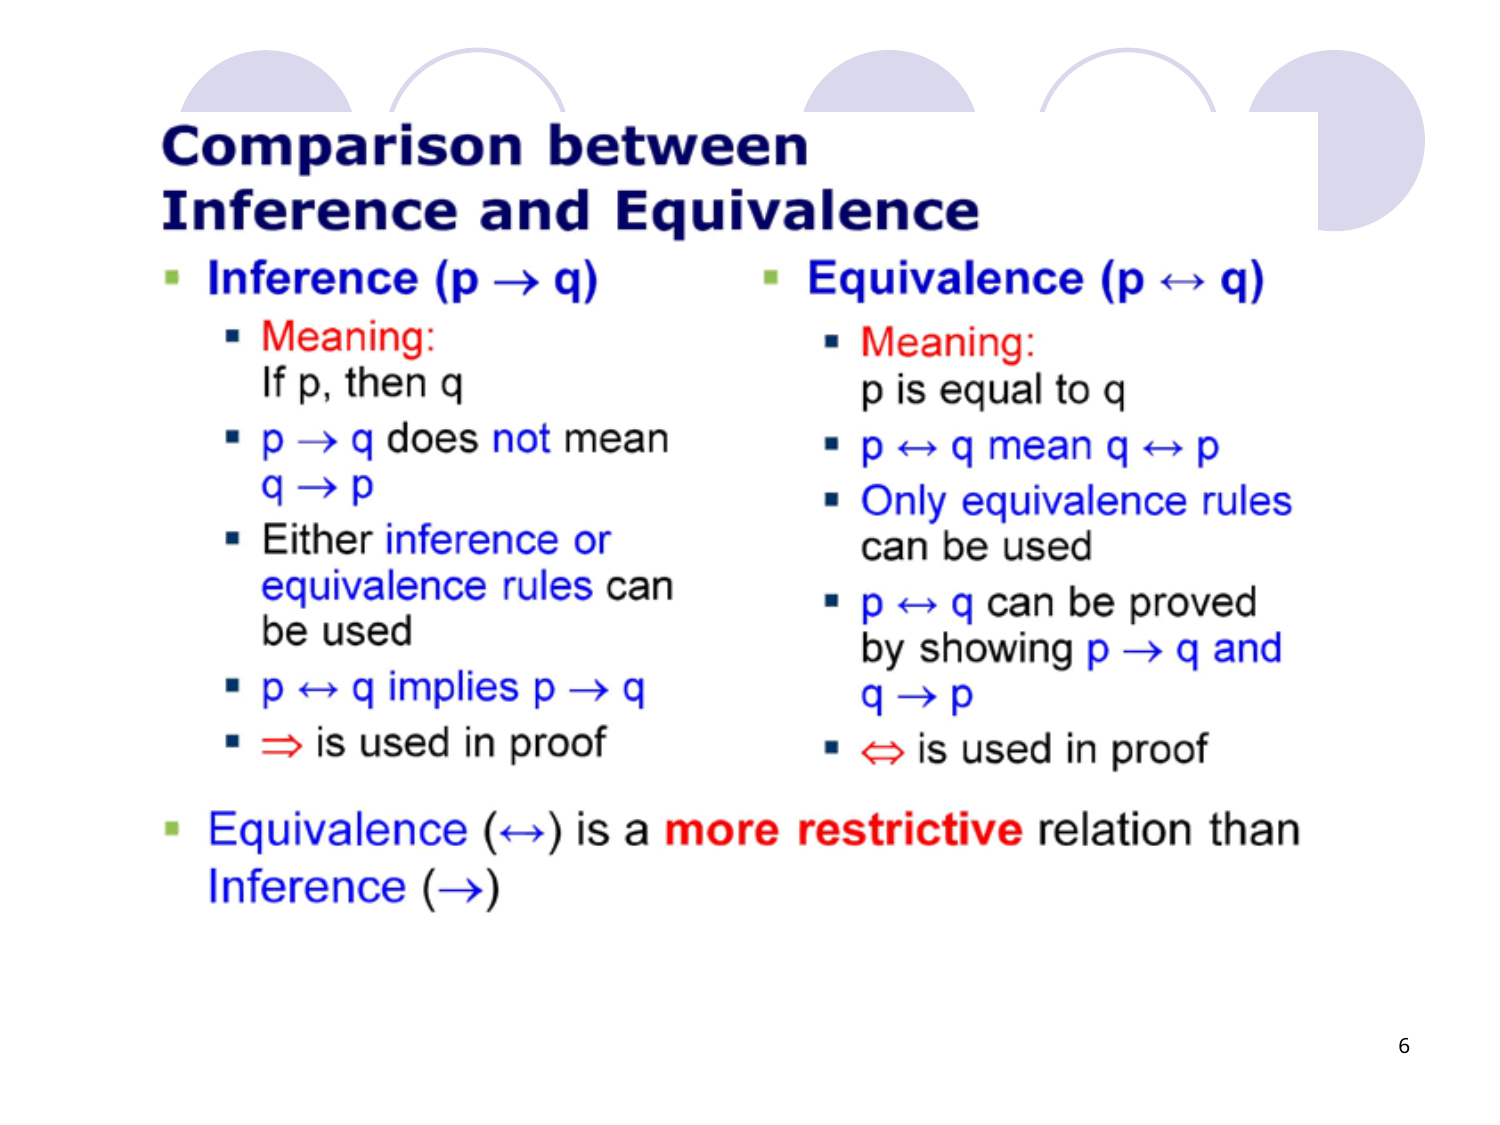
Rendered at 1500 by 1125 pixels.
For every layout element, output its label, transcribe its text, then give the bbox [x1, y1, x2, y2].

slide_number 6 [1074, 1024, 1426, 1101]
picture [137, 112, 1318, 925]
